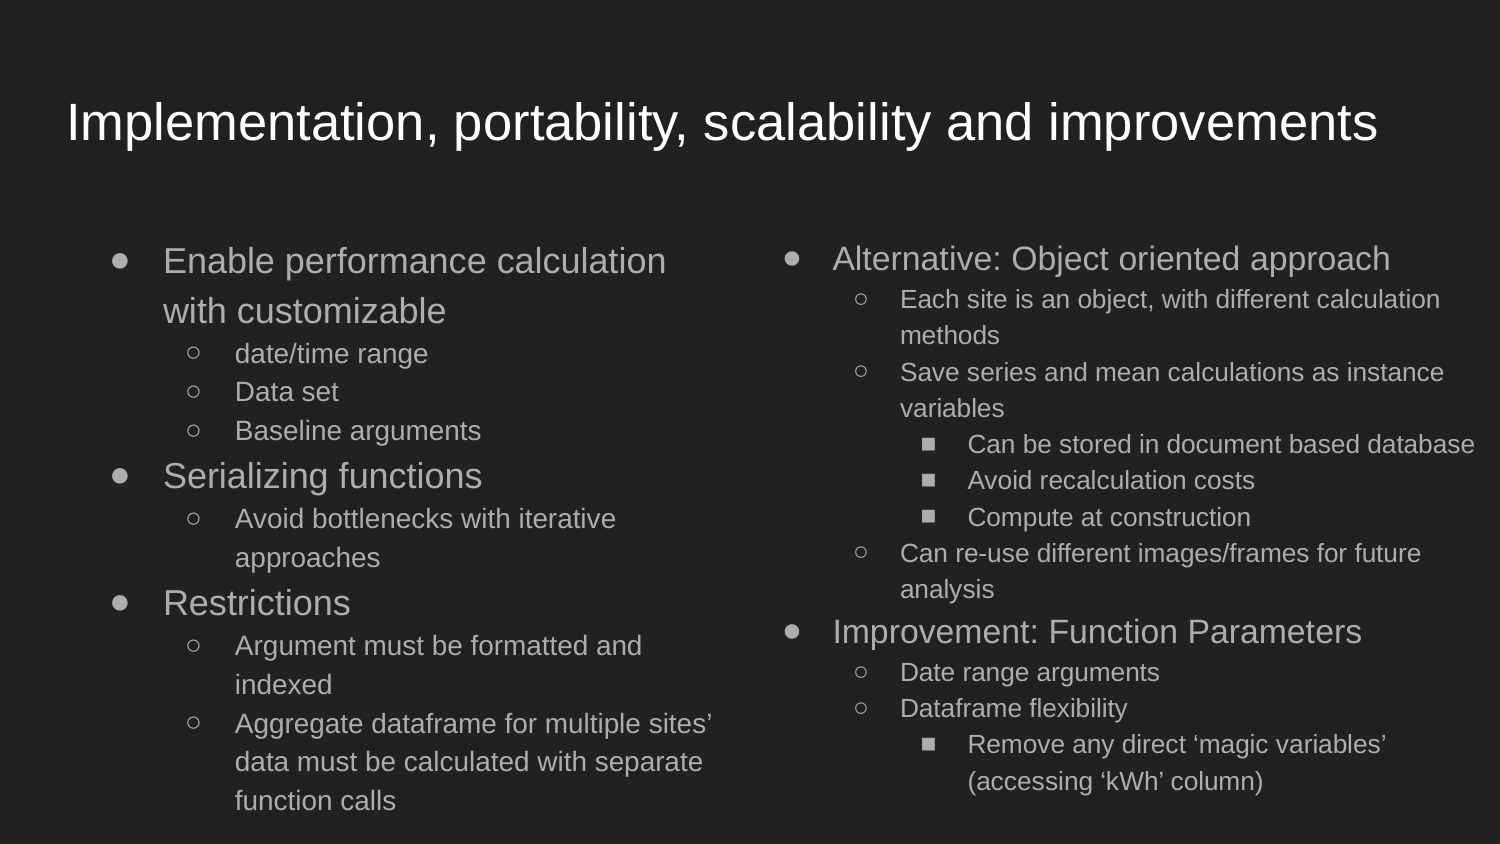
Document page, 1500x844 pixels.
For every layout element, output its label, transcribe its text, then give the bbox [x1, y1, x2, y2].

list Alternative: Object oriented approach Each site is an object, with different calculation methods Save series and mean calculations as instance variables Can be stored in document based database Avoid recalculation costs Compute at construction Can re-use different images/frames for future analysis Improvement: Function Parameters Date range arguments Dataframe flexibility Remove any direct ‘magic variables’ (accessing ‘kWh’ column) [750, 216, 1492, 835]
list Enable performance calculation with customizable date/time range Data set Baseline arguments Serializing functions Avoid bottlenecks with iterative approaches Restrictions Argument must be formatted and indexed Aggregate dataframe for multiple sites’ data must be calculated with separate function calls [76, 216, 733, 835]
title Implementation, portability, scalability and improvements [51, 72, 1449, 167]
